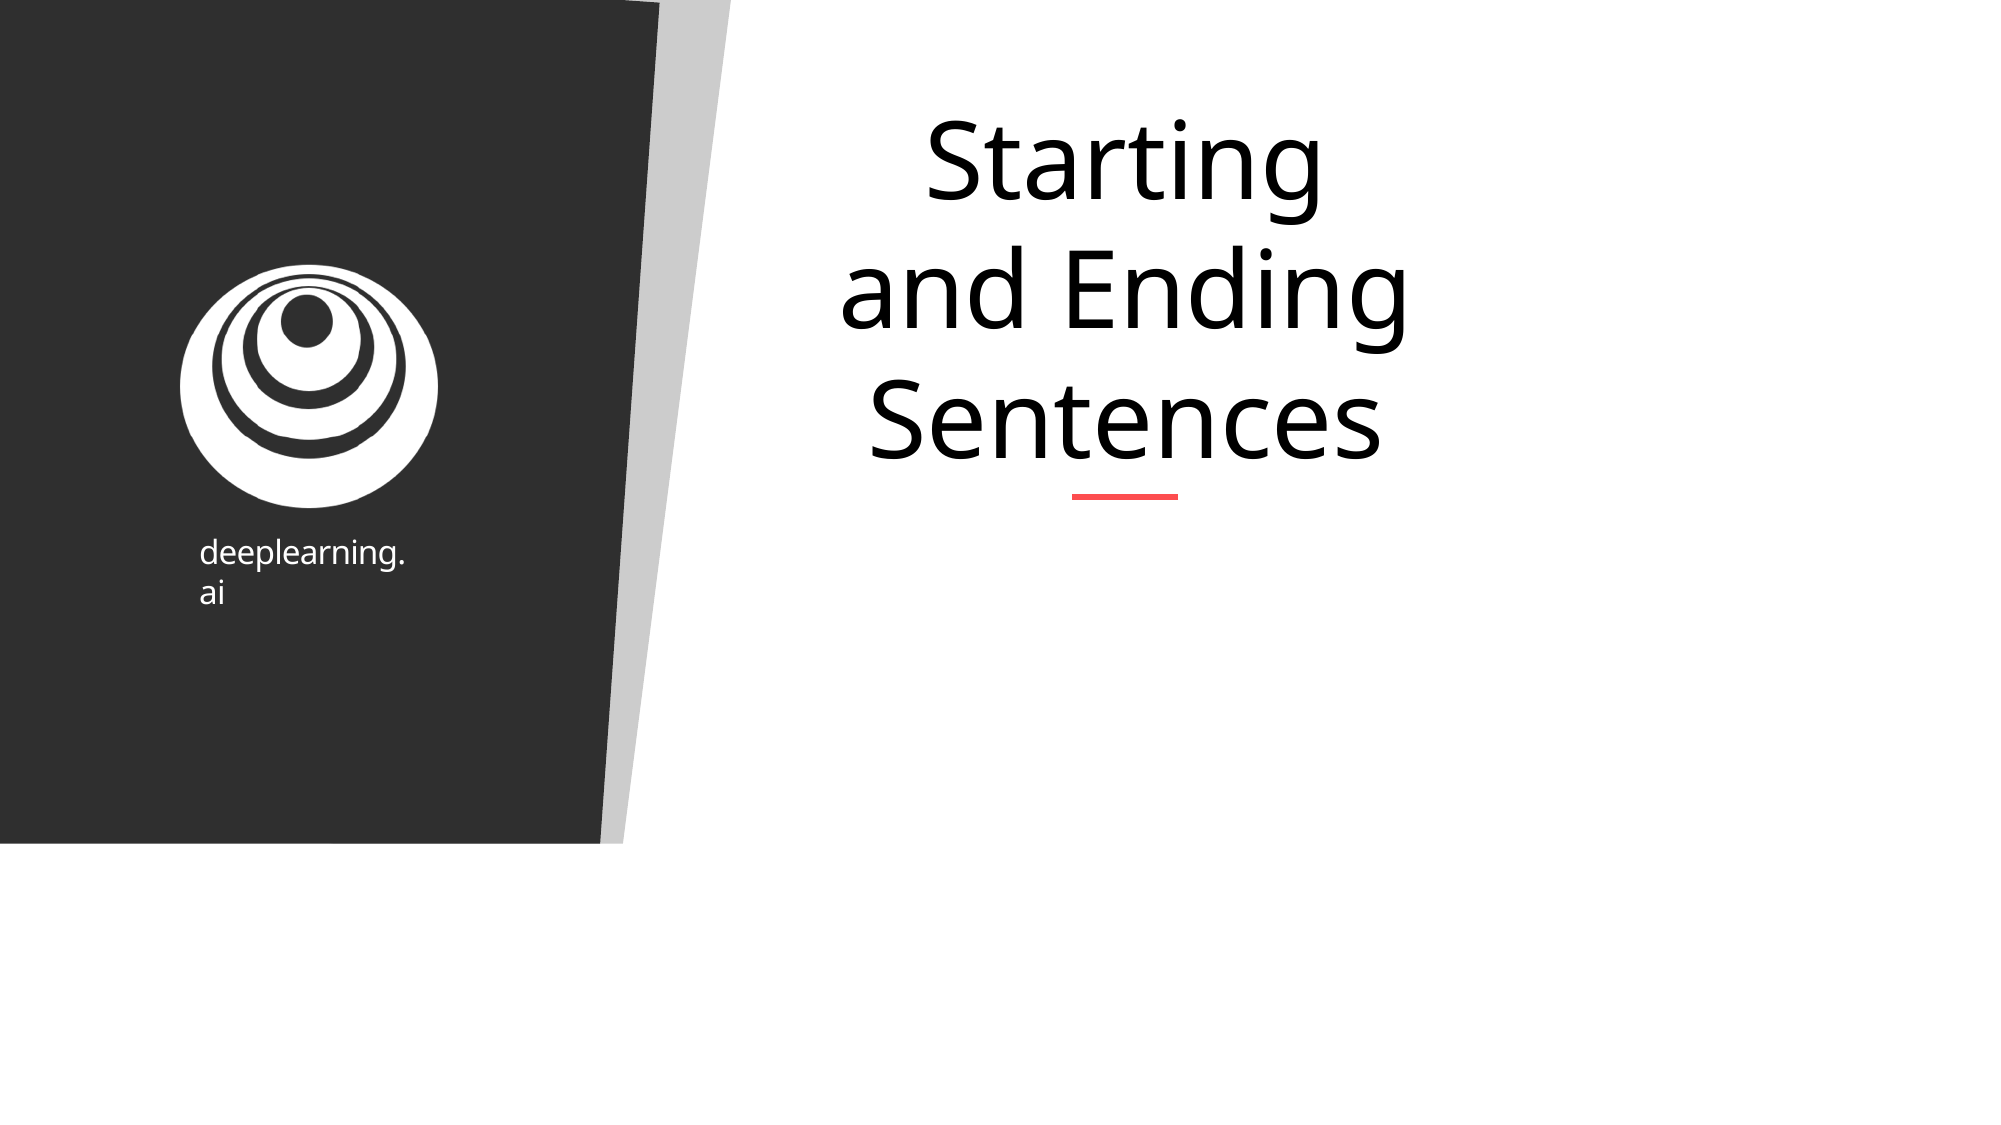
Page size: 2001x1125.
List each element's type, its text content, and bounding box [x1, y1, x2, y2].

title Starting and Ending Sentences [762, 88, 1433, 481]
text_box deeplearning.ai [197, 529, 417, 611]
picture [157, 233, 460, 538]
